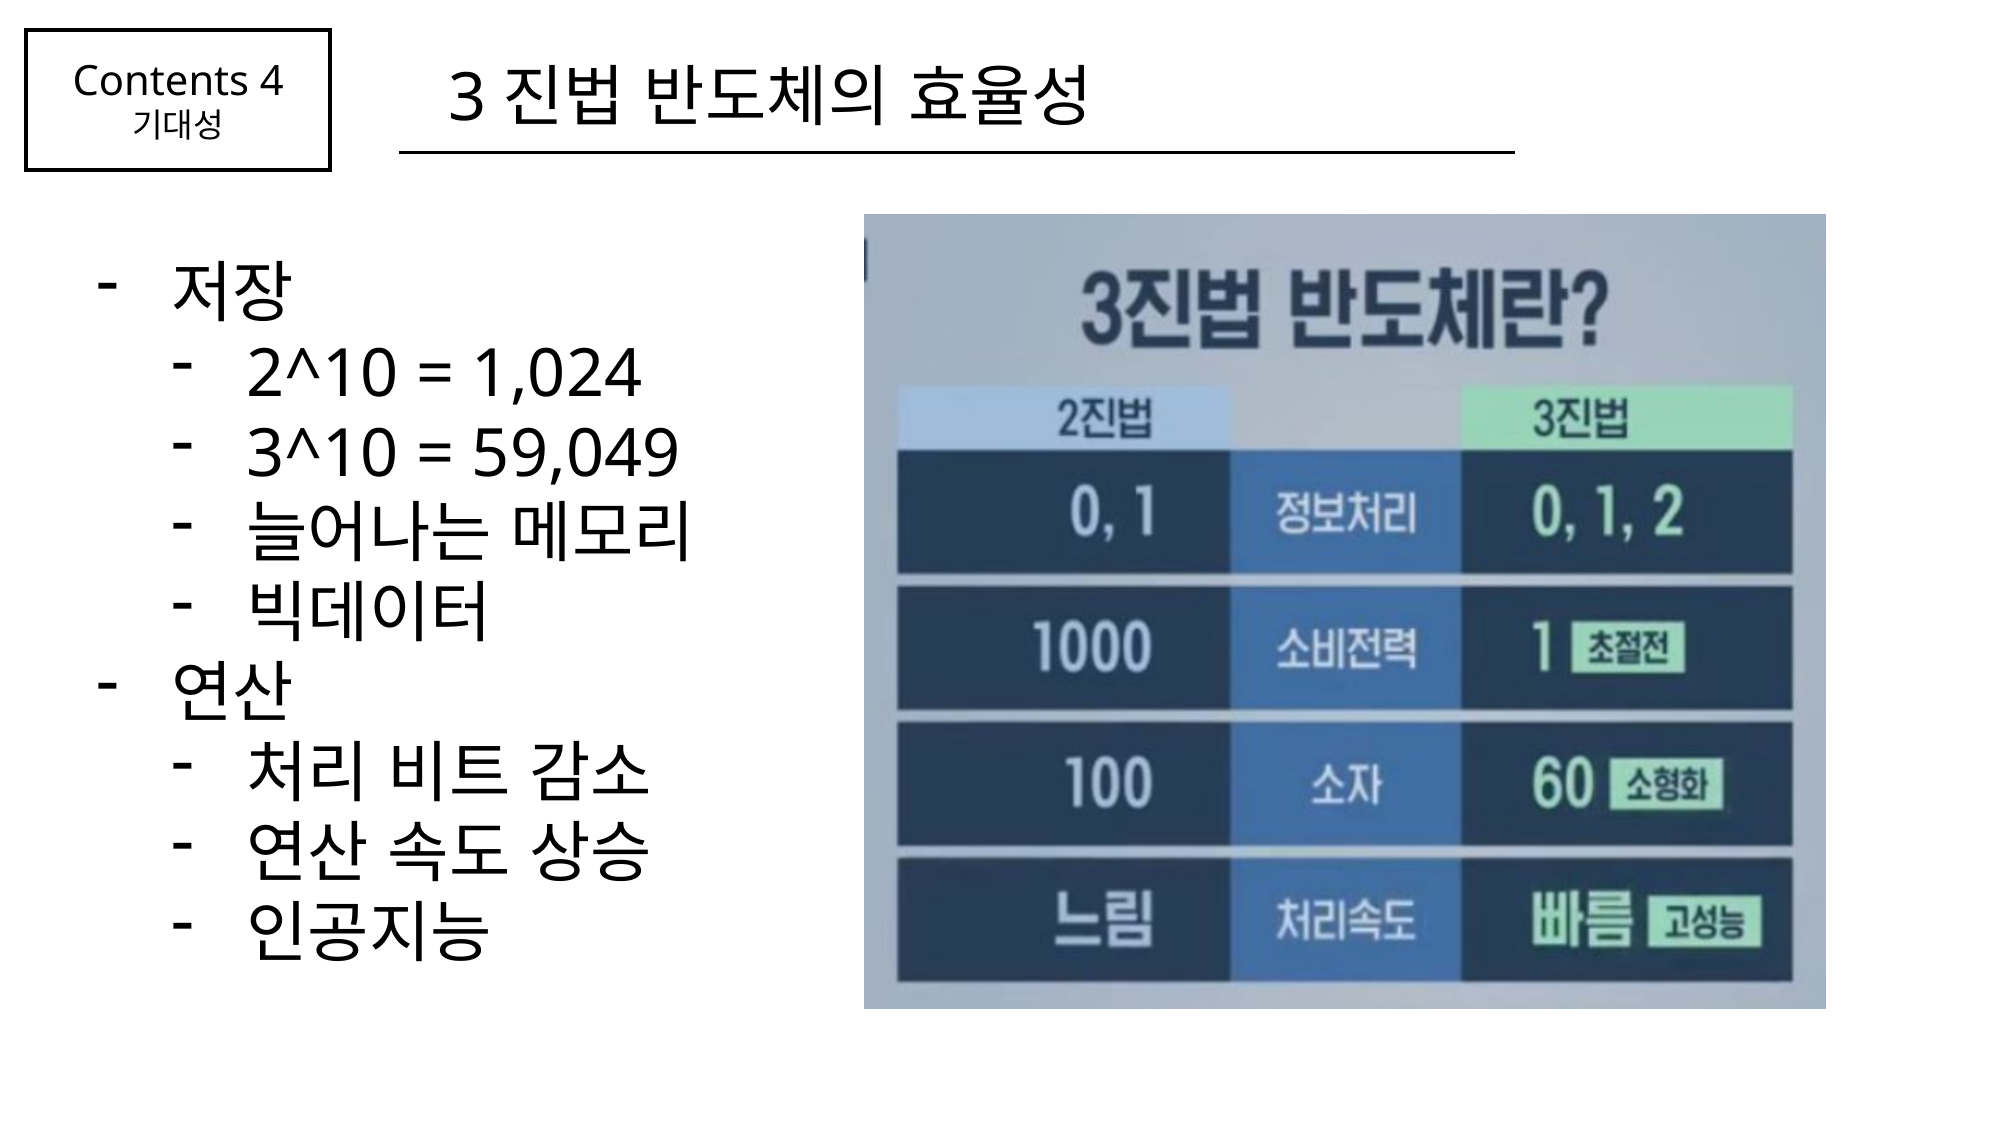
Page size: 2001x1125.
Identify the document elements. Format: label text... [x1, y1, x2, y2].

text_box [26, 29, 330, 171]
text_box 저장 2^10 = 1,024 3^10 = 59,049 늘어나는 메모리 빅데이터 연산 처리 비트 감소 연산 속도 상승 인공지능 [81, 242, 1648, 1057]
text_box 3진법 반도체의 효율성 [433, 46, 1531, 142]
picture [864, 214, 1826, 1009]
